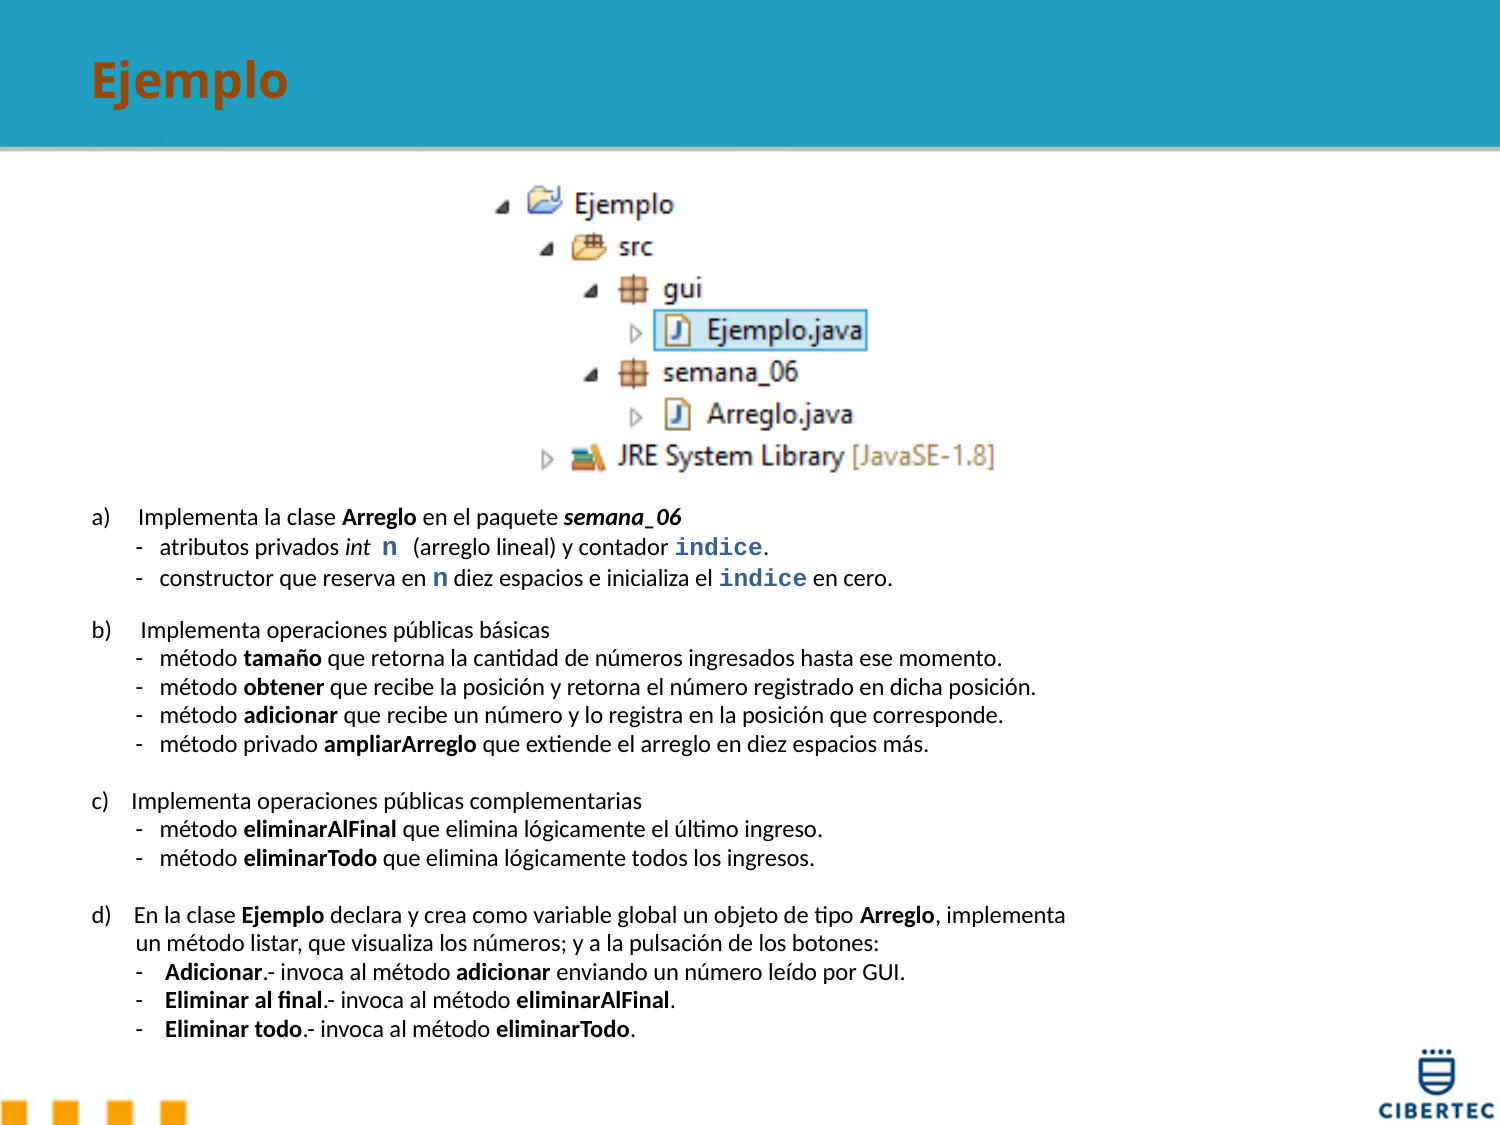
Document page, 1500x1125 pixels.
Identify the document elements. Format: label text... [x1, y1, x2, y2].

title Ejemplo [75, 30, 1425, 126]
text_box a) Implementa la clase Arreglo en el paquete semana_06 - atributos privados int n (arreglo lineal) y contador indice. - constructor que reserva en n diez espacios e inicializa el indice en cero. Implementa operaciones públicas básicas - método tamaño que retorna la cantidad de números ingresados hasta ese momento. - método obtener que recibe la posición y retorna el número registrado en dicha posición. - método adicionar que recibe un número y lo registra en la posición que corresponde. - método privado ampliarArreglo que extiende el arreglo en diez espacios más. c) Implementa operaciones públicas complementarias - método eliminarAlFinal que elimina lógicamente el último ingreso. - método eliminarTodo que elimina lógicamente todos los ingresos. d) En la clase Ejemplo declara y crea como variable global un objeto de tipo Arreglo, implementa un método listar, que visualiza los números; y a la pulsación de los botones: - Adicionar.- invoca al método adicionar enviando un número leído por GUI. - Eliminar al final.- invoca al método eliminarAlFinal. - Eliminar todo.- invoca al método eliminarTodo. [76, 499, 1447, 1051]
picture [0, 152, 1500, 1125]
picture [0, 0, 1500, 146]
